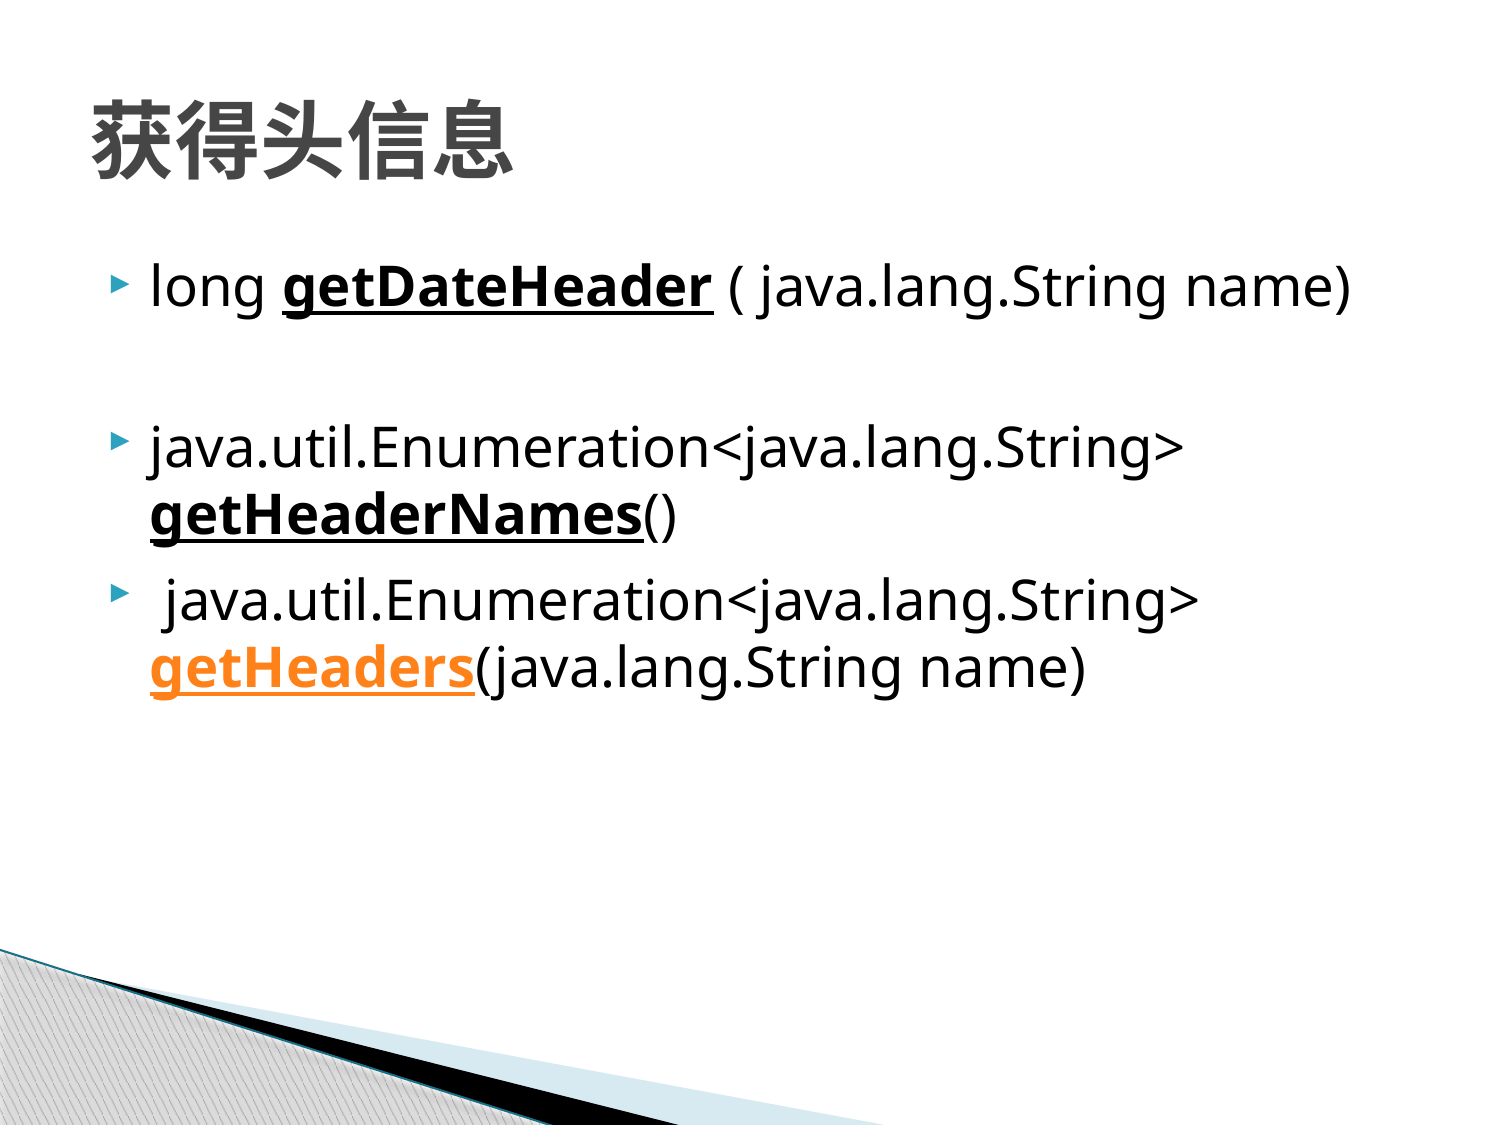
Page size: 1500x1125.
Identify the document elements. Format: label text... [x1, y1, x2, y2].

list long getDateHeader ( java.lang.String name) java.util.Enumeration<java.lang.String> getHeaderNames() java.util.Enumeration<java.lang.String> getHeaders(java.lang.String name) [75, 243, 1425, 986]
title 获得头信息 [75, 45, 1425, 233]
